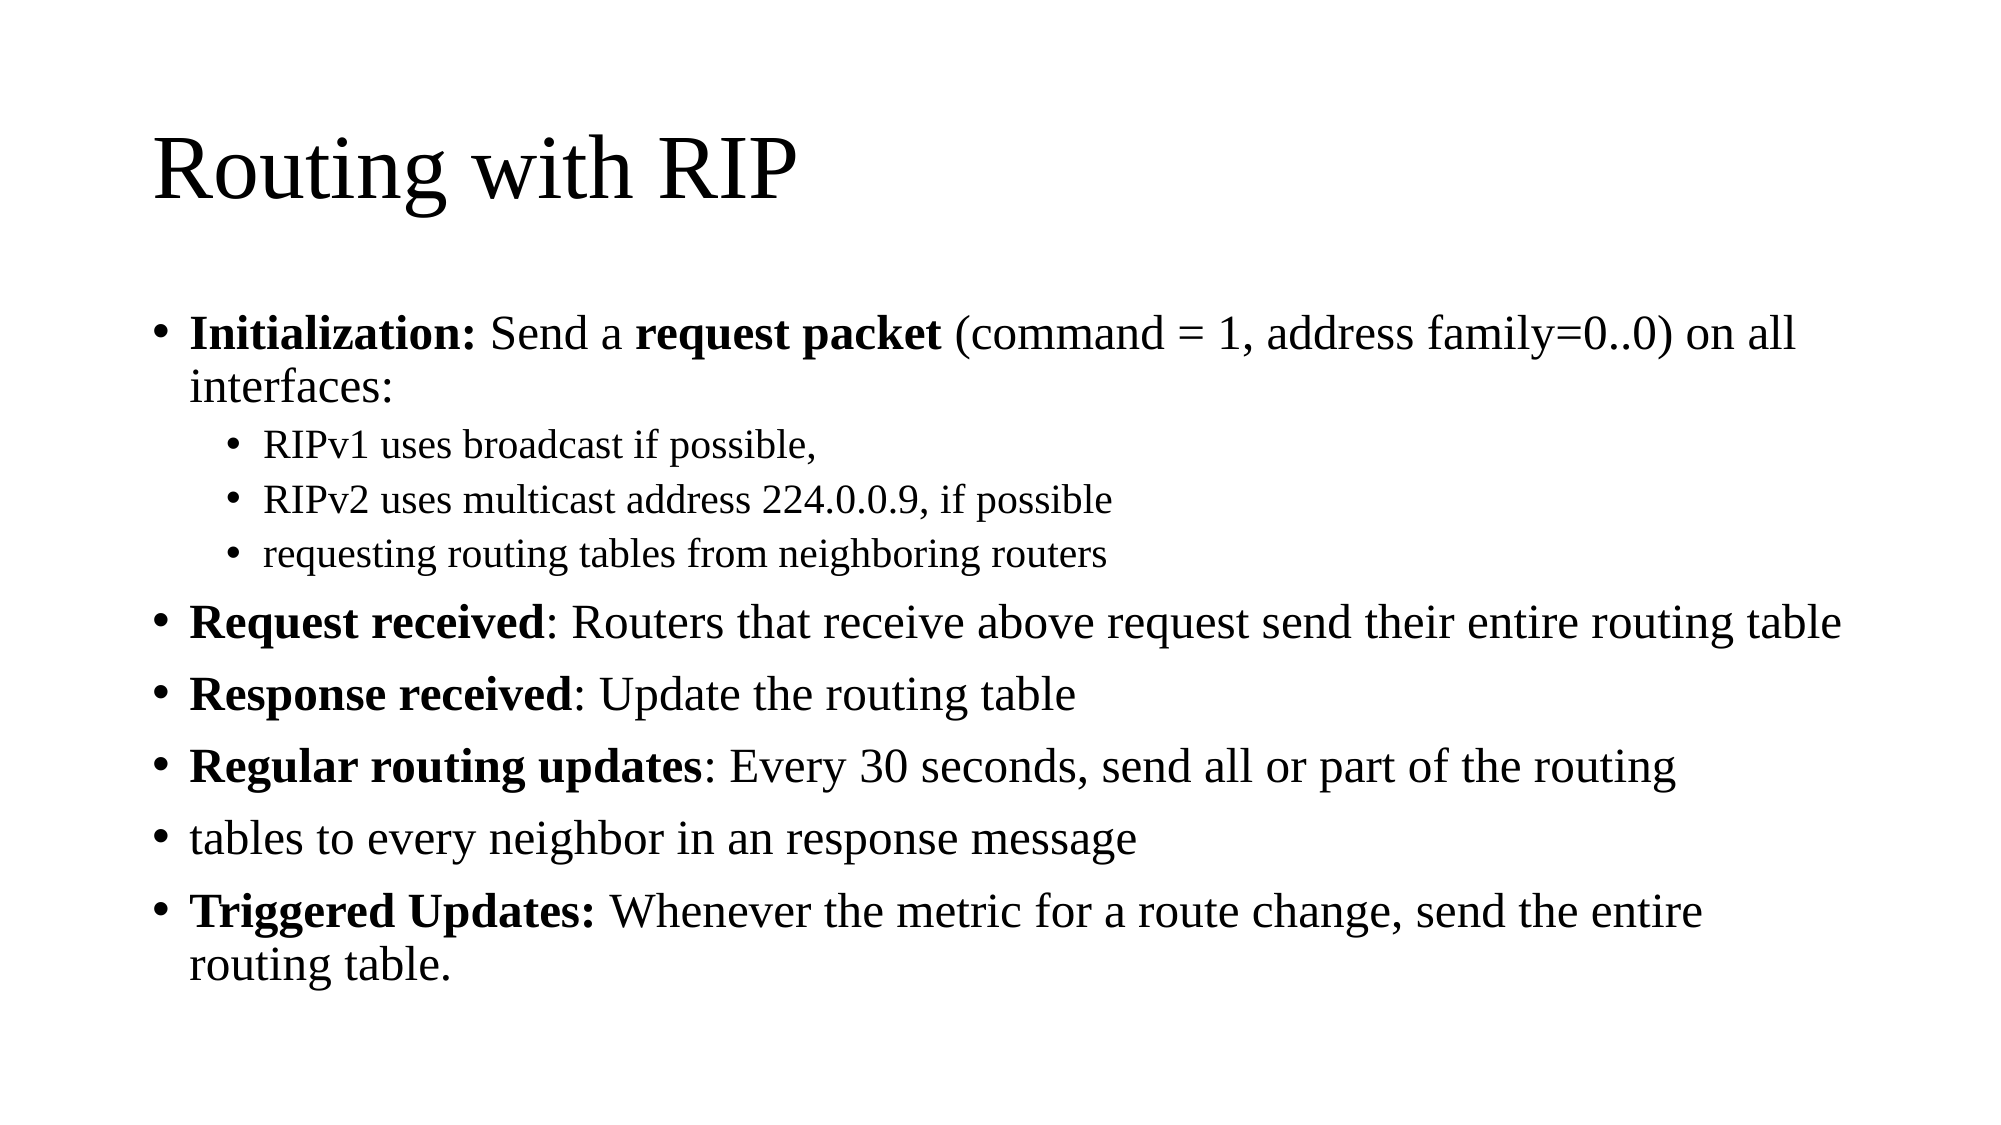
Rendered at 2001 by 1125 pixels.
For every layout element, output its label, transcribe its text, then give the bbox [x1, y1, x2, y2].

list Initialization: Send a request packet (command = 1, address family=0..0) on all interfaces: RIPv1 uses broadcast if possible, RIPv2 uses multicast address 224.0.0.9, if possible requesting routing tables from neighboring routers Request received: Routers that receive above request send their entire routing table Response received: Update the routing table Regular routing updates: Every 30 seconds, send all or part of the routing tables to every neighbor in an response message Triggered Updates: Whenever the metric for a route change, send the entire routing table. [137, 299, 1863, 1014]
title Routing with RIP [137, 59, 1863, 278]
